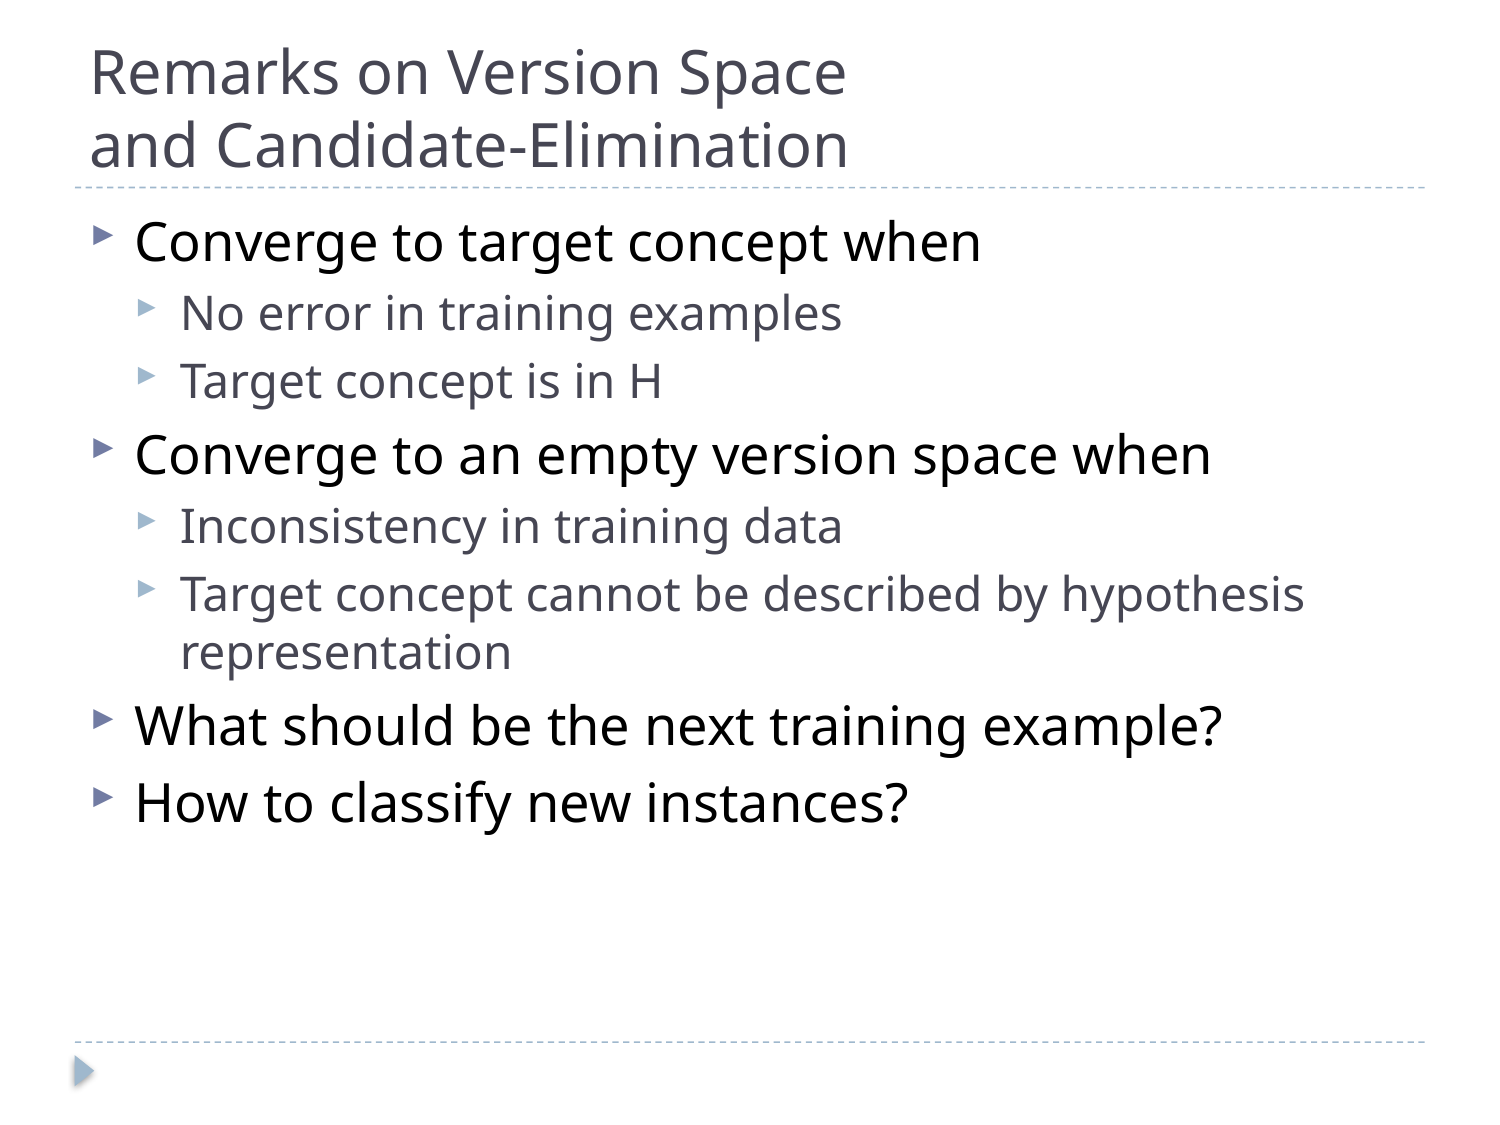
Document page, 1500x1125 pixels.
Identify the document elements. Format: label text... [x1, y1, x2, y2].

title Remarks on Version Space and Candidate-Elimination [75, 24, 1425, 188]
list Converge to target concept when No error in training examples Target concept is in H Converge to an empty version space when Inconsistency in training data Target concept cannot be described by hypothesis representation What should be the next training example? How to classify new instances? [75, 200, 1425, 1010]
